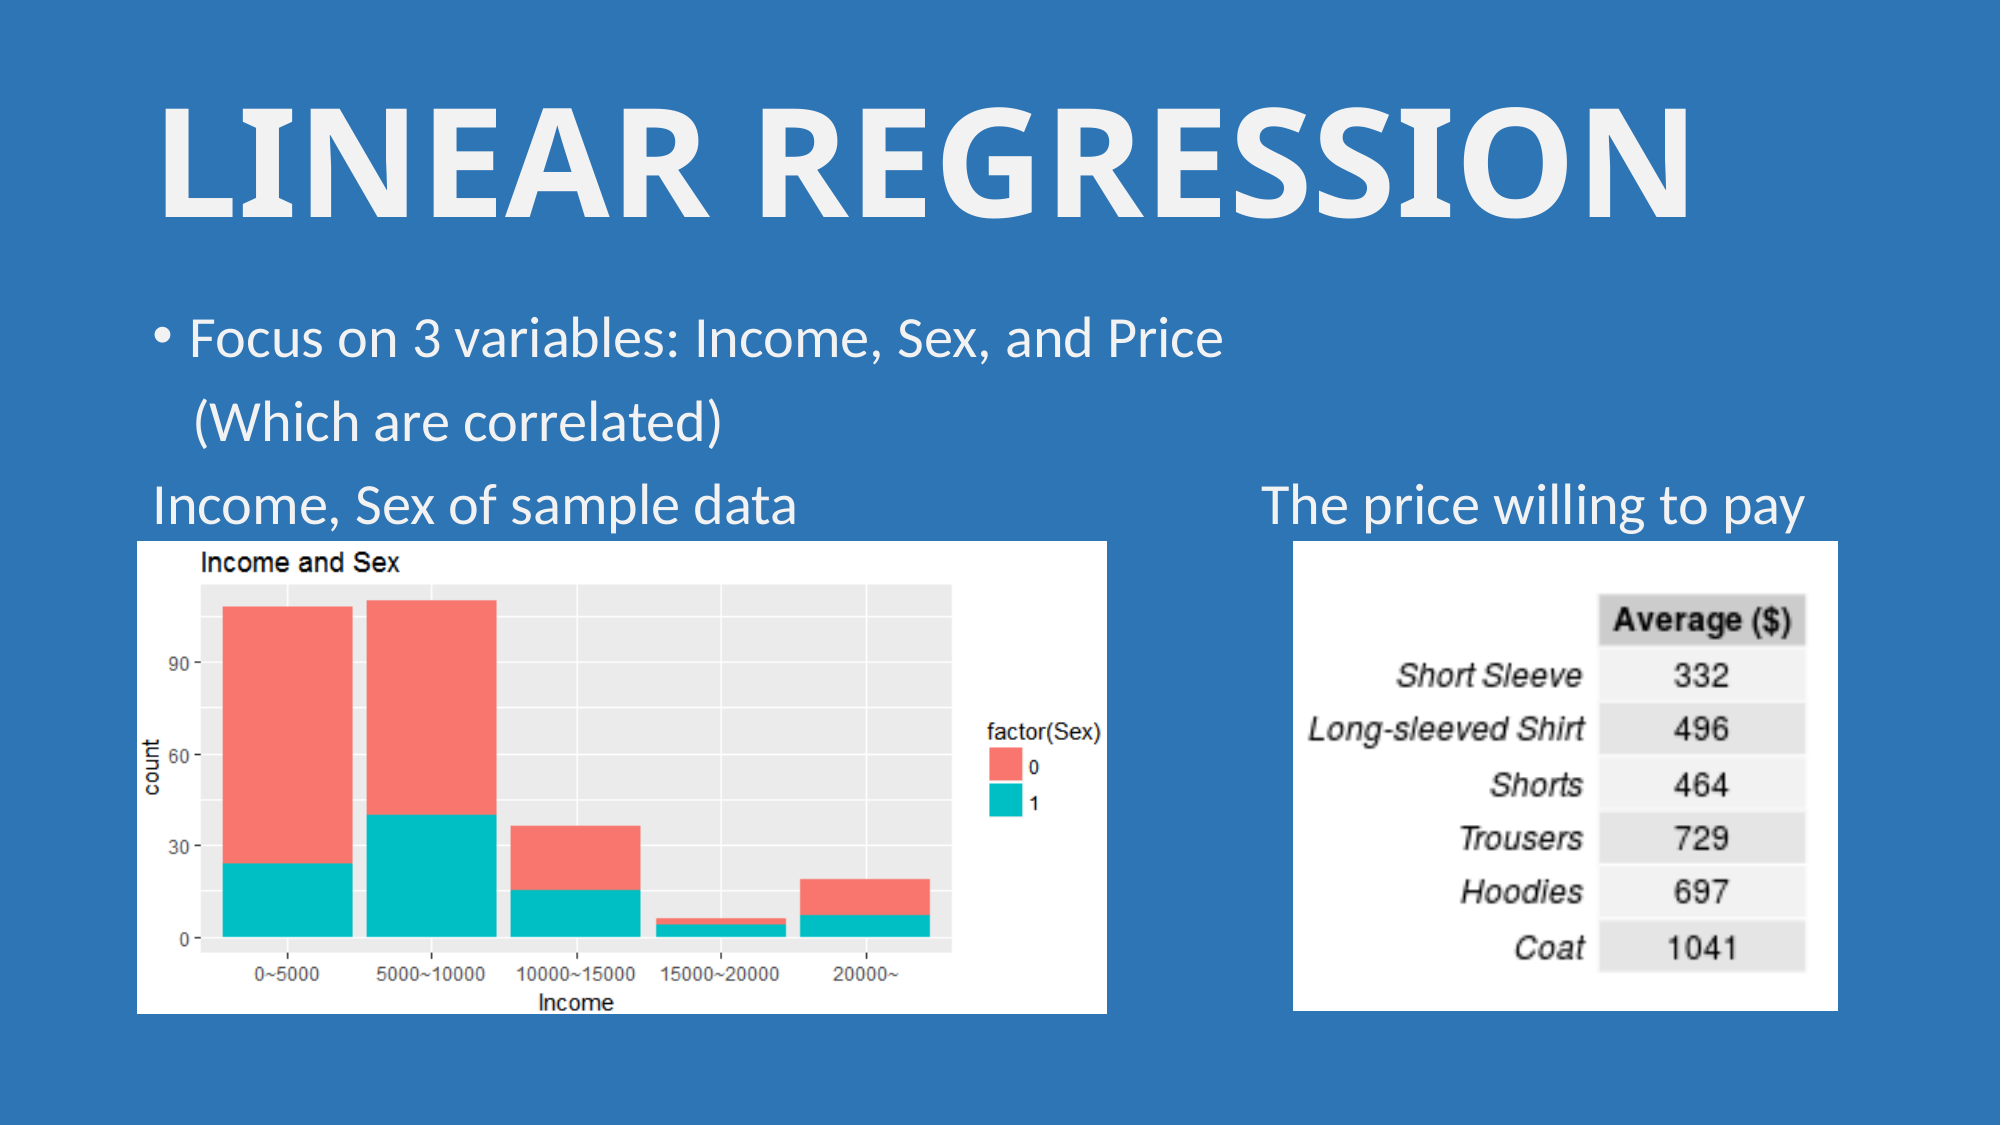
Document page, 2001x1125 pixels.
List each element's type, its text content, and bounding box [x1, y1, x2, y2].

list Focus on 3 variables: Income, Sex, and Price (Which are correlated) Income, Sex of sample data The price willing to pay [137, 299, 1863, 1014]
picture [137, 541, 1107, 1014]
picture [1293, 541, 1838, 1011]
title LINEAR REGRESSION [137, 59, 1863, 278]
